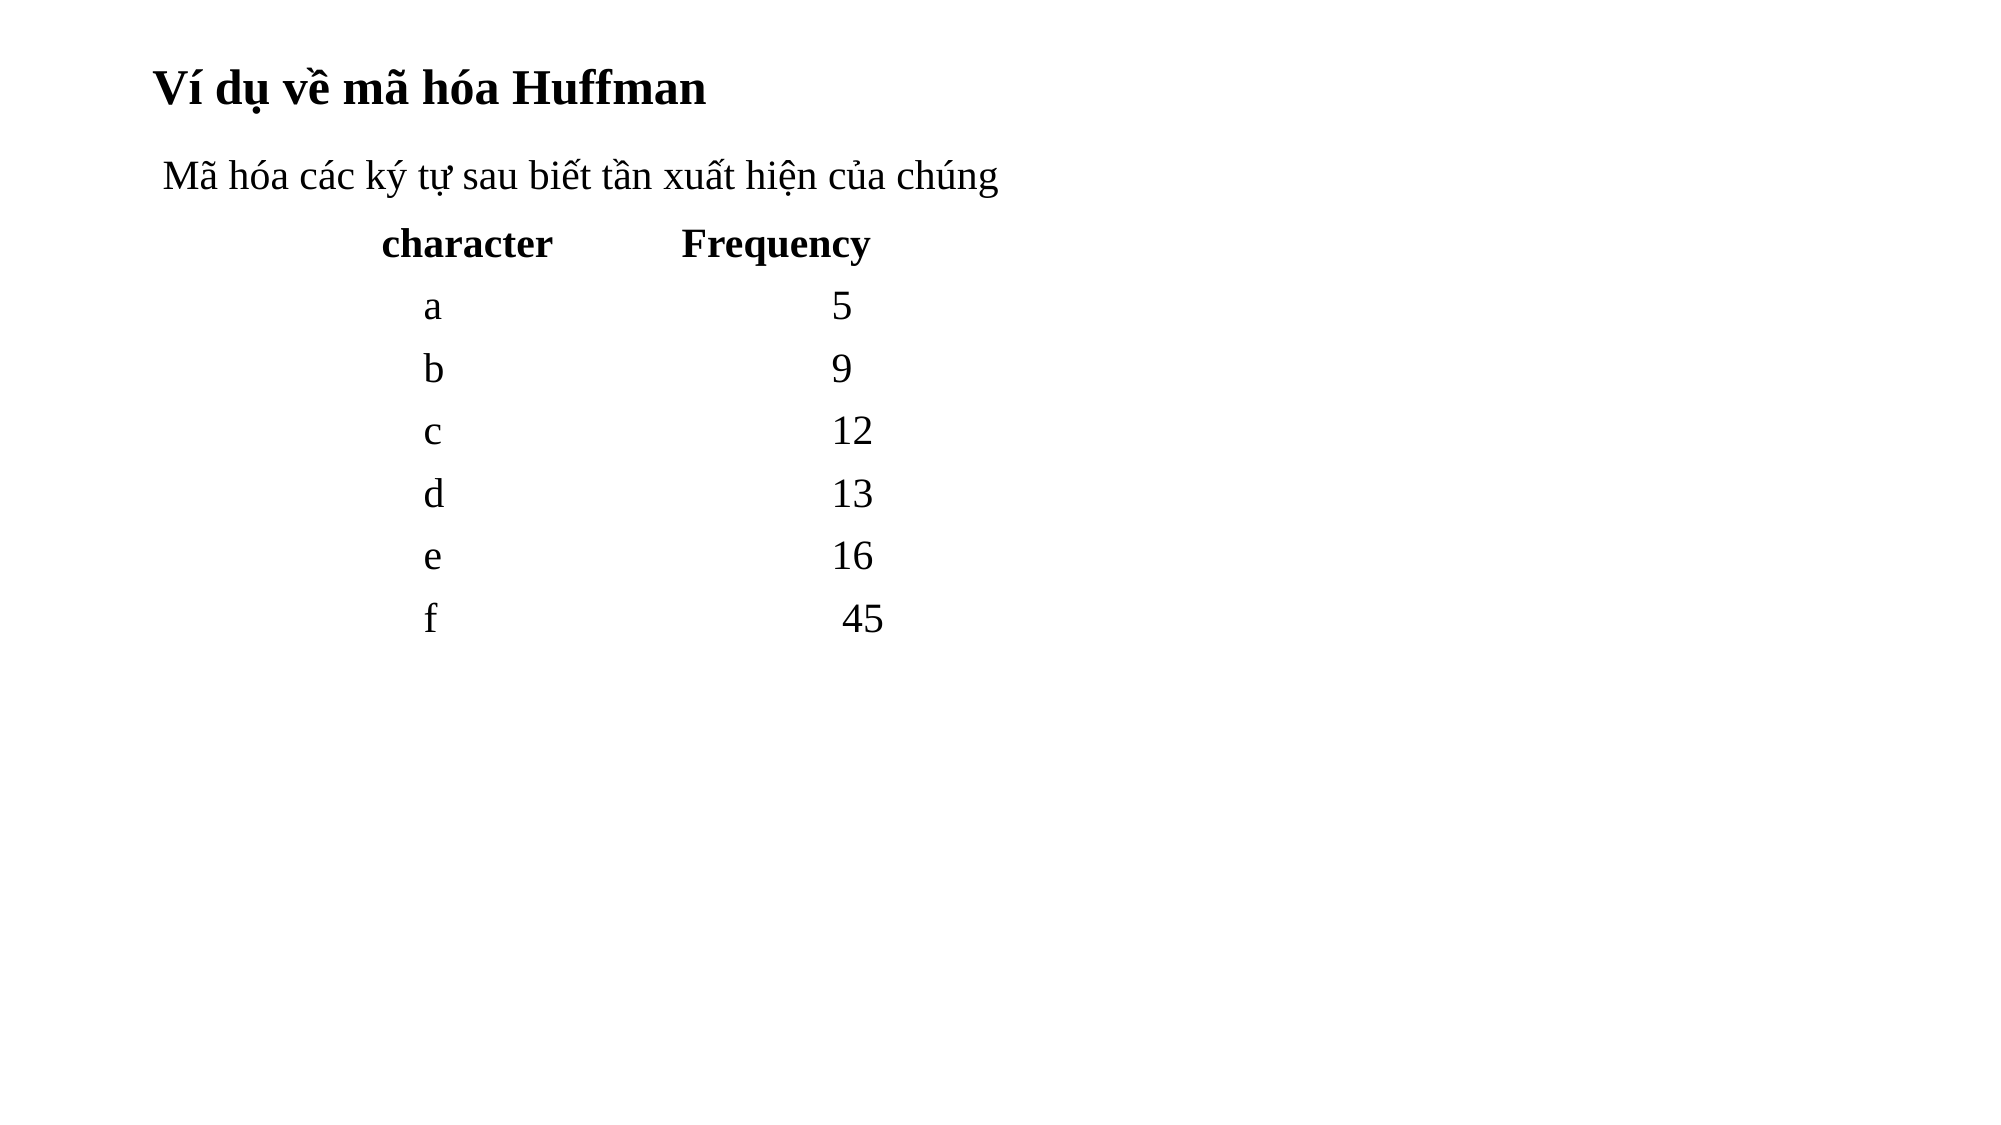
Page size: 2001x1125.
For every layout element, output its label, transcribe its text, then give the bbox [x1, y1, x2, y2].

list Mã hóa các ký tự sau biết tần xuất hiện của chúng [109, 135, 1922, 982]
title Ví dụ về mã hóa Huffman [137, 18, 1863, 135]
text_box character Frequency a 5 b 9 c 12 d 13 e 16 f 45 [328, 208, 1190, 649]
